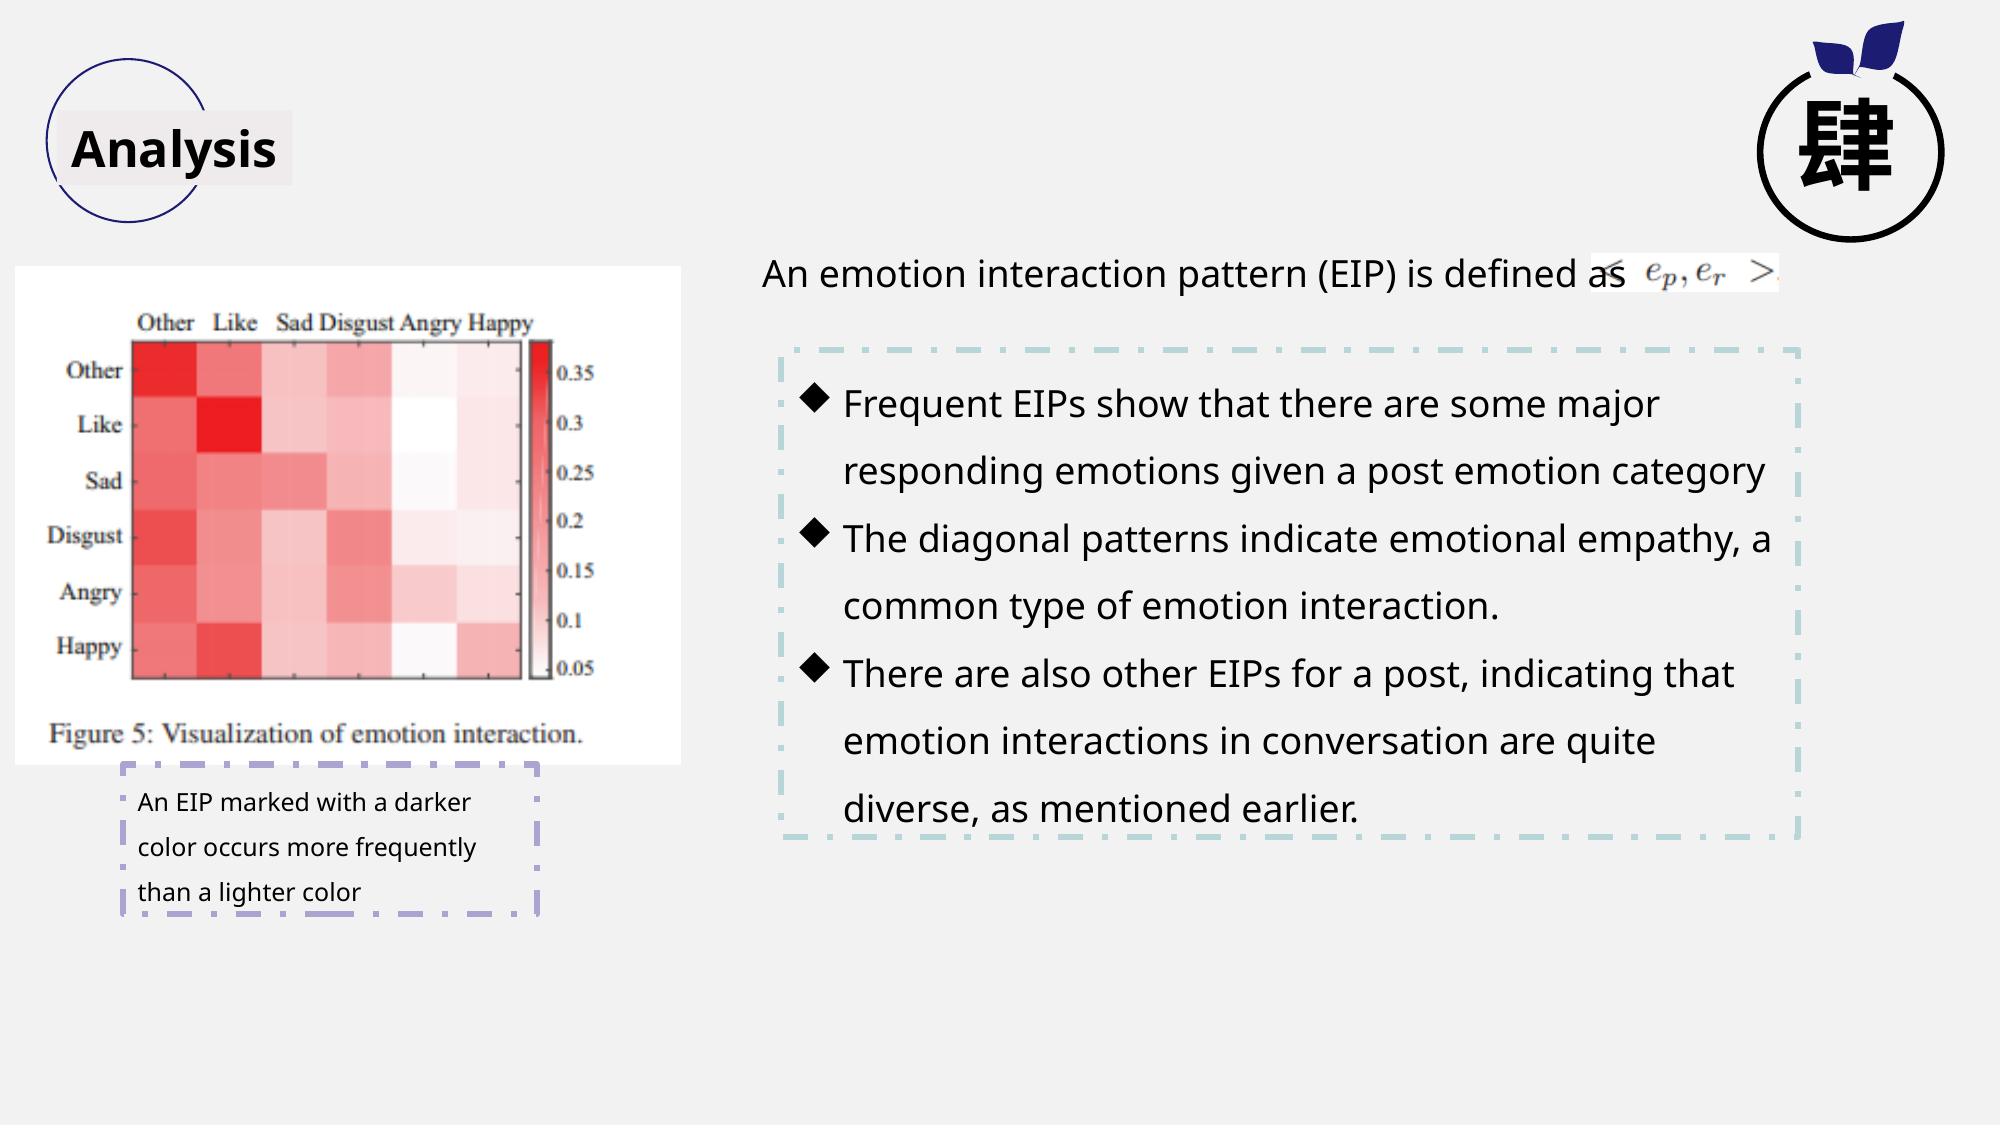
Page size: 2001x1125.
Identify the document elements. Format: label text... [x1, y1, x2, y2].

text_box Frequent EIPs show that there are some major responding emotions given a post emotion category The diagonal patterns indicate emotional empathy, a common type of emotion interaction. There are also other EIPs for a post, indicating that emotion interactions in conversation are quite diverse, as mentioned earlier. [781, 349, 1799, 838]
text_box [1756, 16, 1945, 243]
picture [15, 266, 681, 765]
text_box An EIP marked with a darker color occurs more frequently than a lighter color [122, 765, 537, 914]
text_box An emotion interaction pattern (EIP) is defined as [747, 242, 1642, 303]
picture [1591, 253, 1780, 292]
text_box Analysis [56, 110, 293, 186]
